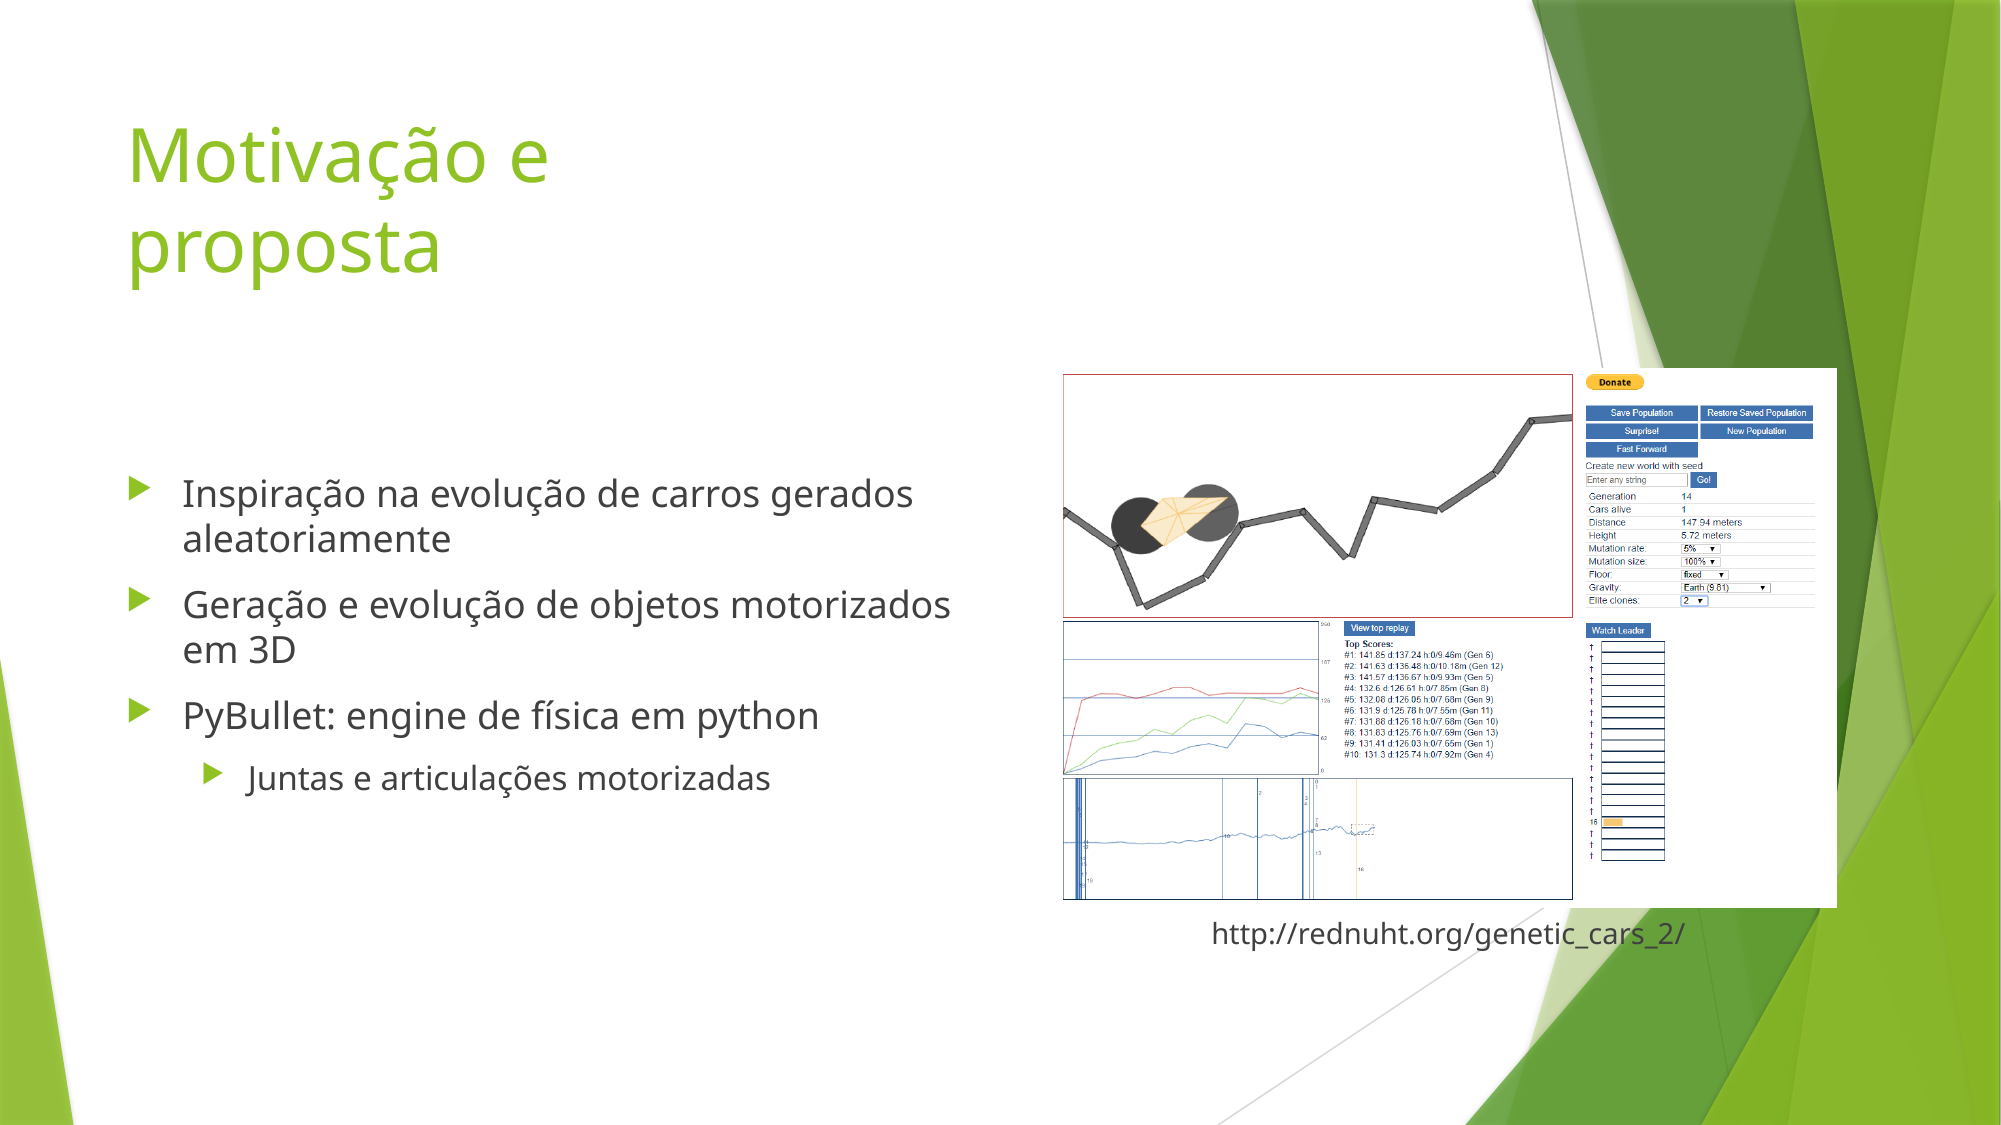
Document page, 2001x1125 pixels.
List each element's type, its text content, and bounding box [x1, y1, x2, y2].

picture [1060, 368, 1837, 909]
text_box http://rednuht.org/genetic_cars_2/ [1011, 907, 1886, 974]
list Inspiração na evolução de carros gerados aleatoriamente Geração e evolução de objetos motorizados em 3D PyBullet: engine de física em python Juntas e articulações motorizadas [111, 462, 1000, 842]
title Motivação e proposta [111, 99, 752, 317]
